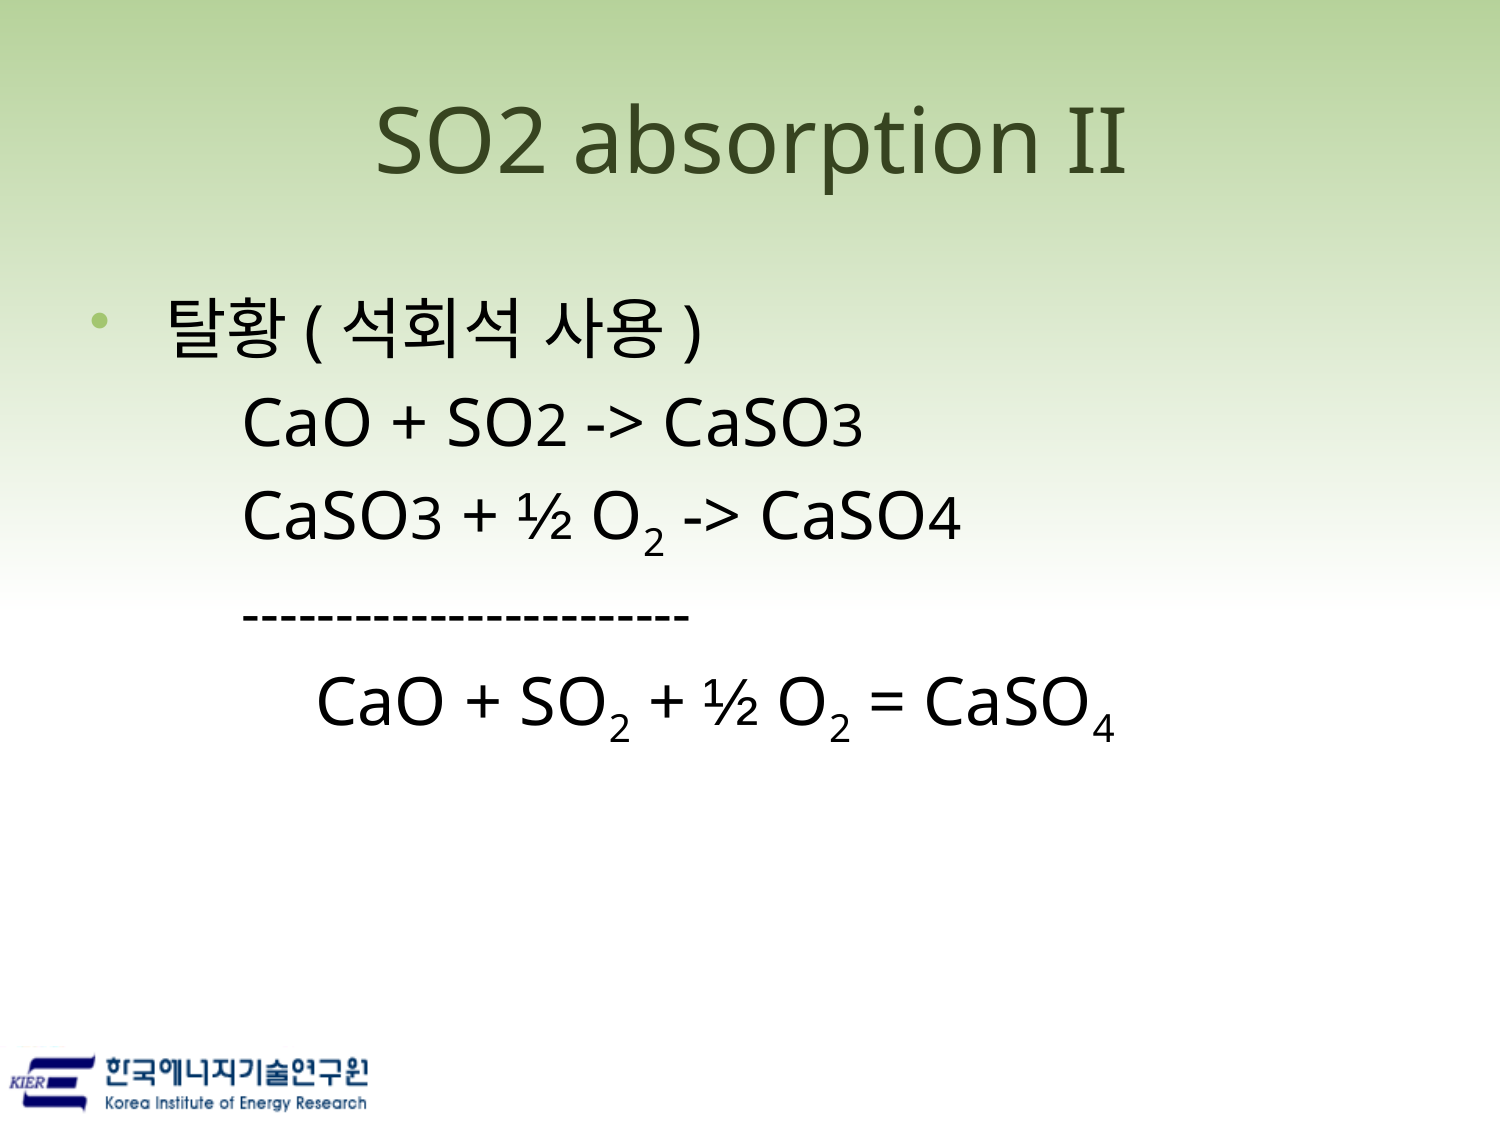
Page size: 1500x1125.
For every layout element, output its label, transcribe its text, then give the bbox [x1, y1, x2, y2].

title SO2 absorption II [76, 42, 1427, 231]
list 탈황(석회석 사용) CaO + SO2 -> CaSO3 CaSO3 + ½ O2 -> CaSO4 ------------------------ CaO + SO2 + ½ O2 = CaSO4 [76, 278, 1427, 1022]
picture [0, 1046, 374, 1125]
